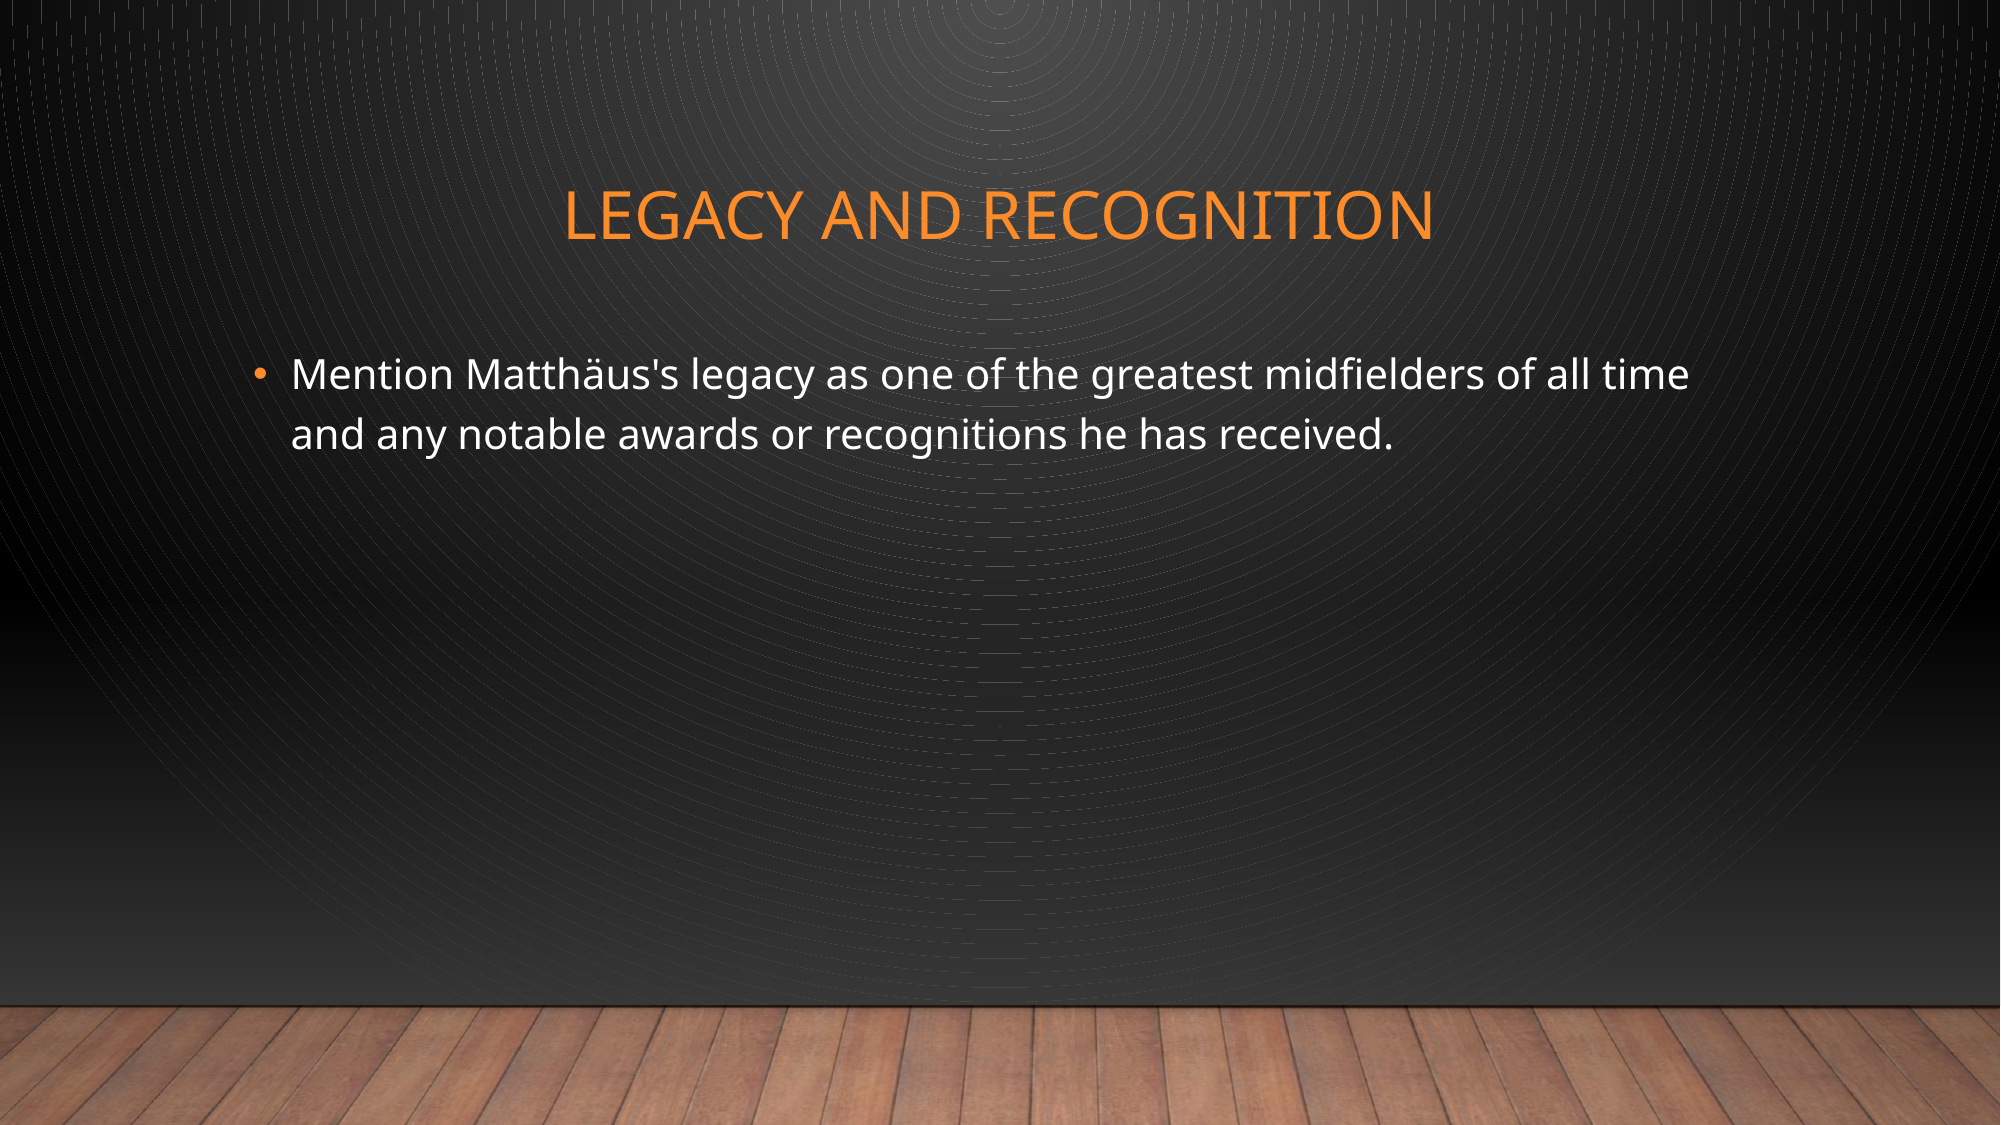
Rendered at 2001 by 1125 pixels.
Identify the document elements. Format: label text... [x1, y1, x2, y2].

list Mention Matthäus's legacy as one of the greatest midfielders of all time and any notable awards or recognitions he has received. [238, 330, 1763, 897]
title Legacy and Recognition [238, 131, 1763, 305]
picture [0, 1005, 2000, 1125]
